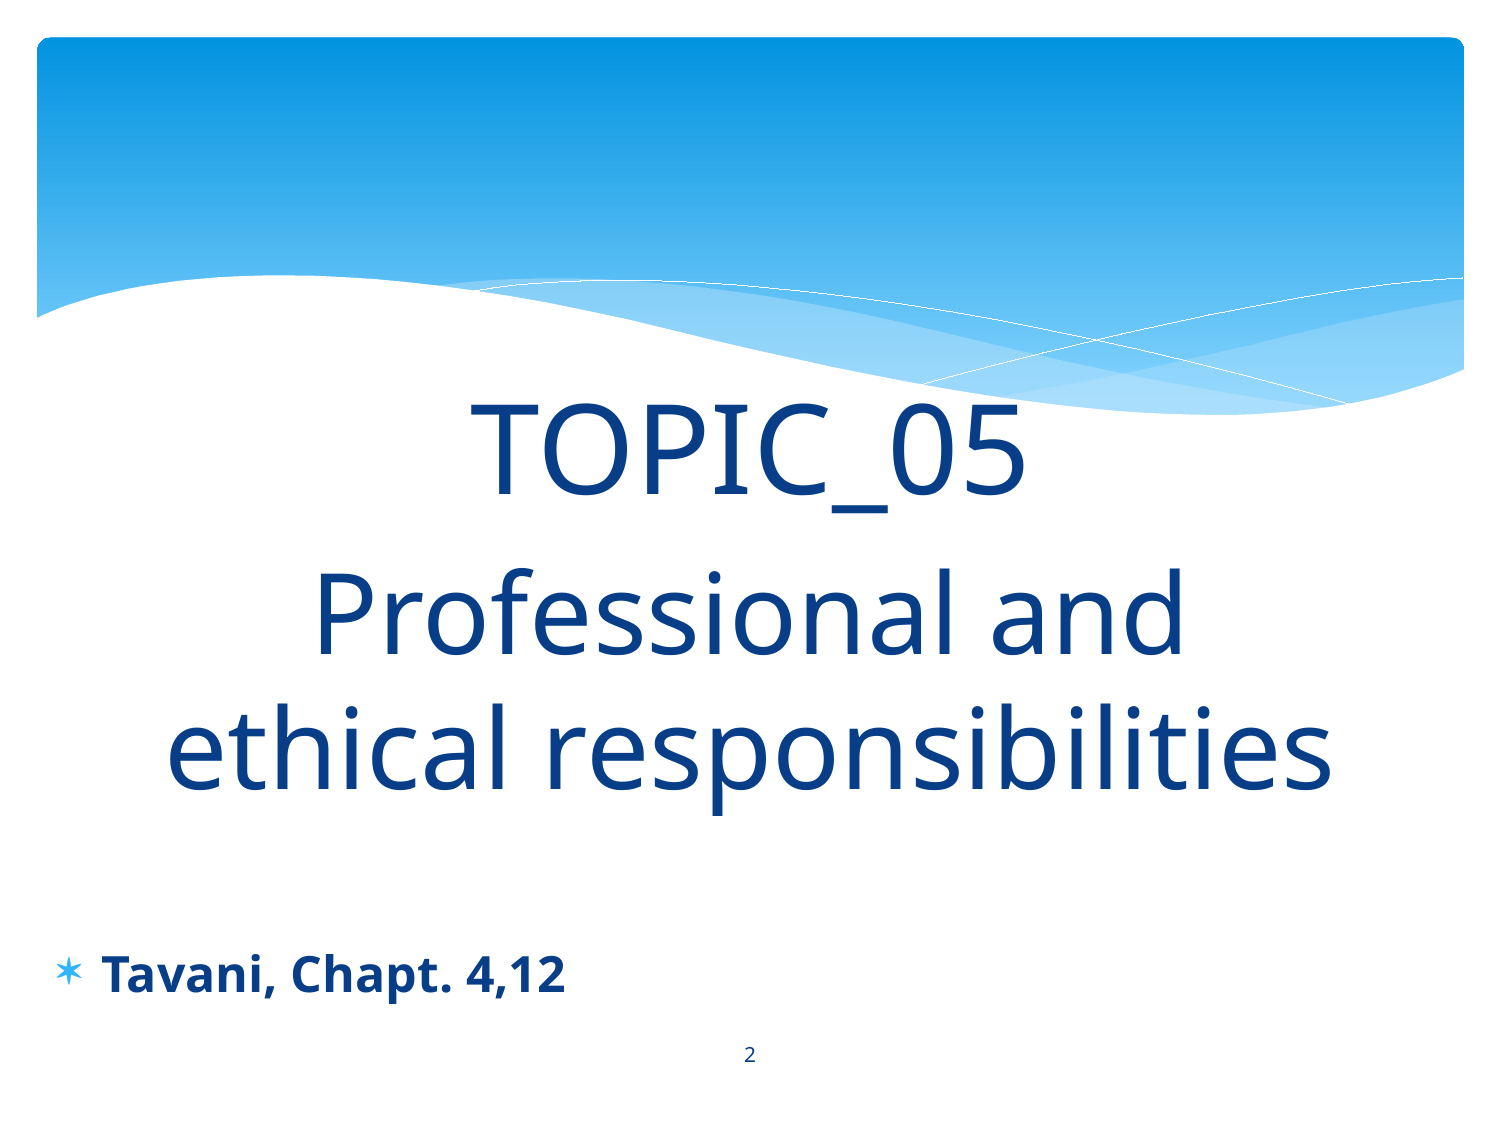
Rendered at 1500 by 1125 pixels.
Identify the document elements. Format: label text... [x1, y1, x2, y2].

list TOPIC_05 Professional and ethical responsibilities [143, 361, 1359, 928]
slide_number 2 [654, 1025, 846, 1086]
text_box Tavani, Chapt. 4,12 [42, 935, 582, 1011]
